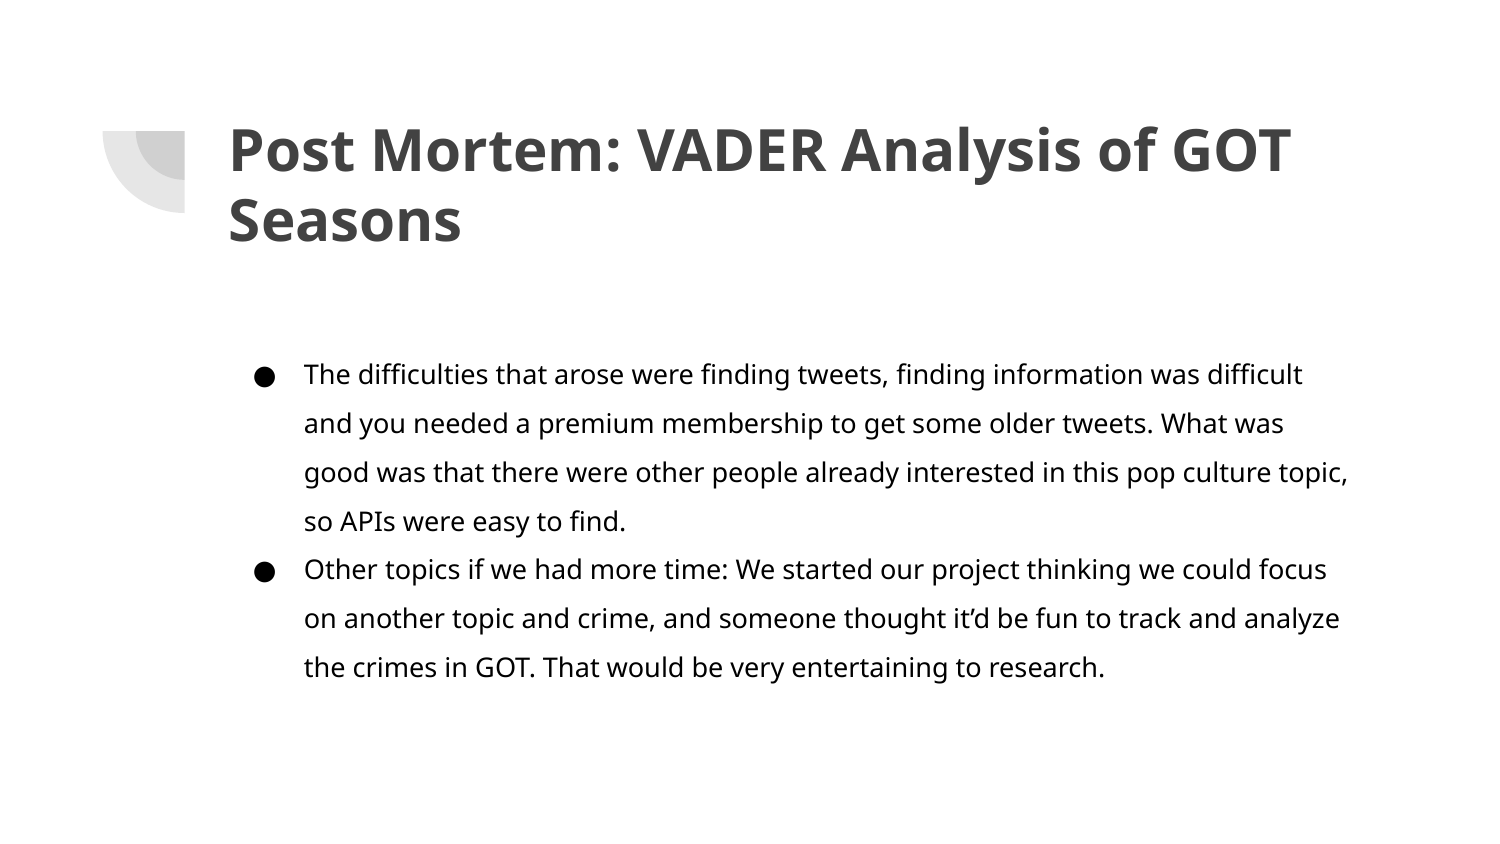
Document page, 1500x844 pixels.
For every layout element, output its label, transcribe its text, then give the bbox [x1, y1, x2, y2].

title Post Mortem: VADER Analysis of GOT Seasons [213, 98, 1368, 263]
list The difficulties that arose were finding tweets, finding information was difficult and you needed a premium membership to get some older tweets. What was good was that there were other people already interested in this pop culture topic, so APIs were easy to find. Other topics if we had more time: We started our project thinking we could focus on another topic and crime, and someone thought it’d be fun to track and analyze the crimes in GOT. That would be very entertaining to research. [213, 326, 1368, 744]
